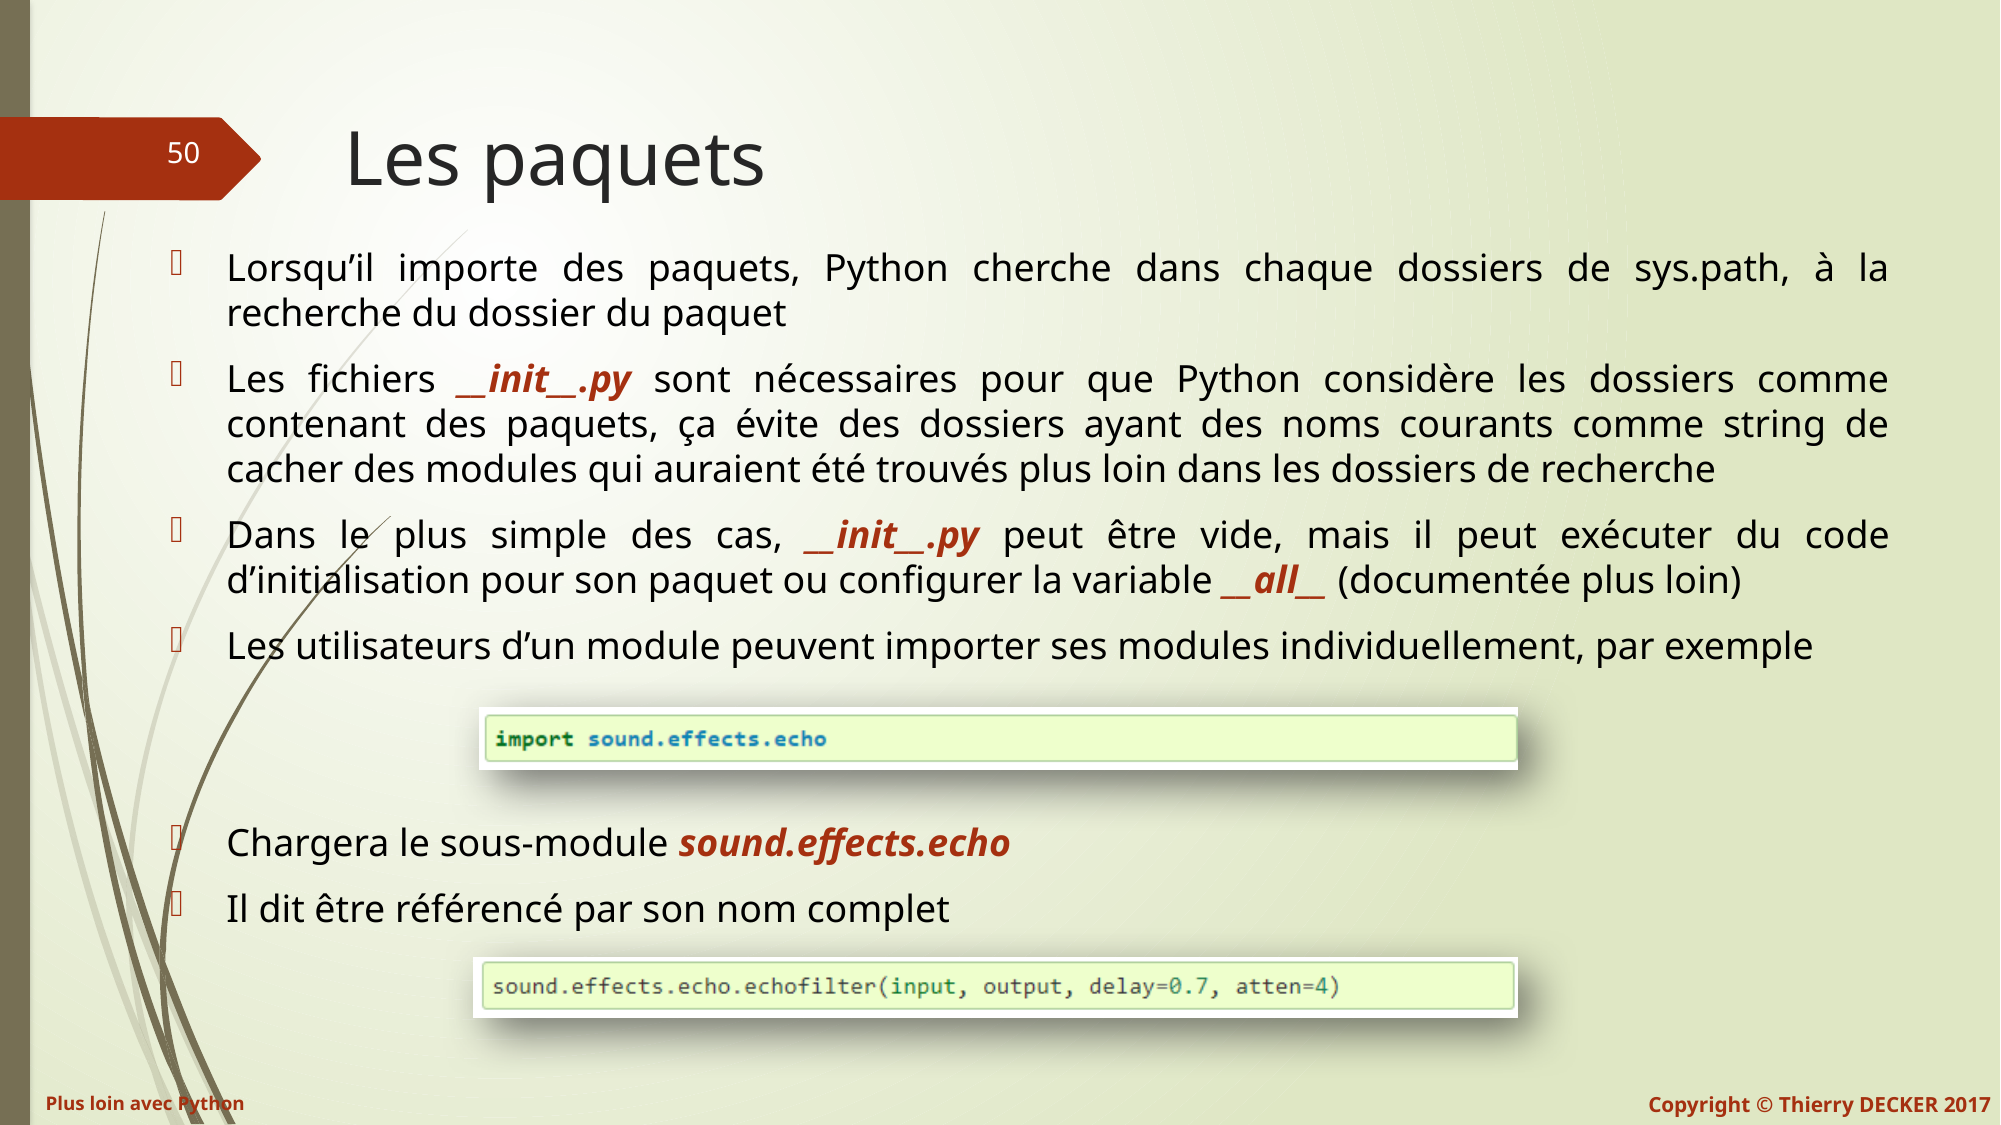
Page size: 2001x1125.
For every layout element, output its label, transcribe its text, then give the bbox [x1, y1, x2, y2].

picture [473, 957, 1518, 1018]
title Les paquets [329, 102, 1888, 225]
list Lorsqu’il importe des paquets, Python cherche dans chaque dossiers de sys.path, à la recherche du dossier du paquet Les fichiers __init__.py sont nécessaires pour que Python considère les dossiers comme contenant des paquets, ça évite des dossiers ayant des noms courants comme string de cacher des modules qui auraient été trouvés plus loin dans les dossiers de recherche Dans le plus simple des cas, __init__.py peut être vide, mais il peut exécuter du code d’initialisation pour son paquet ou configurer la variable __all__ (documentée plus loin) Les utilisateurs d’un module peuvent importer ses modules individuellement, par exemple Chargera le sous-module sound.effects.echo Il dit être référencé par son nom complet [155, 236, 1906, 1035]
picture [479, 707, 1518, 771]
